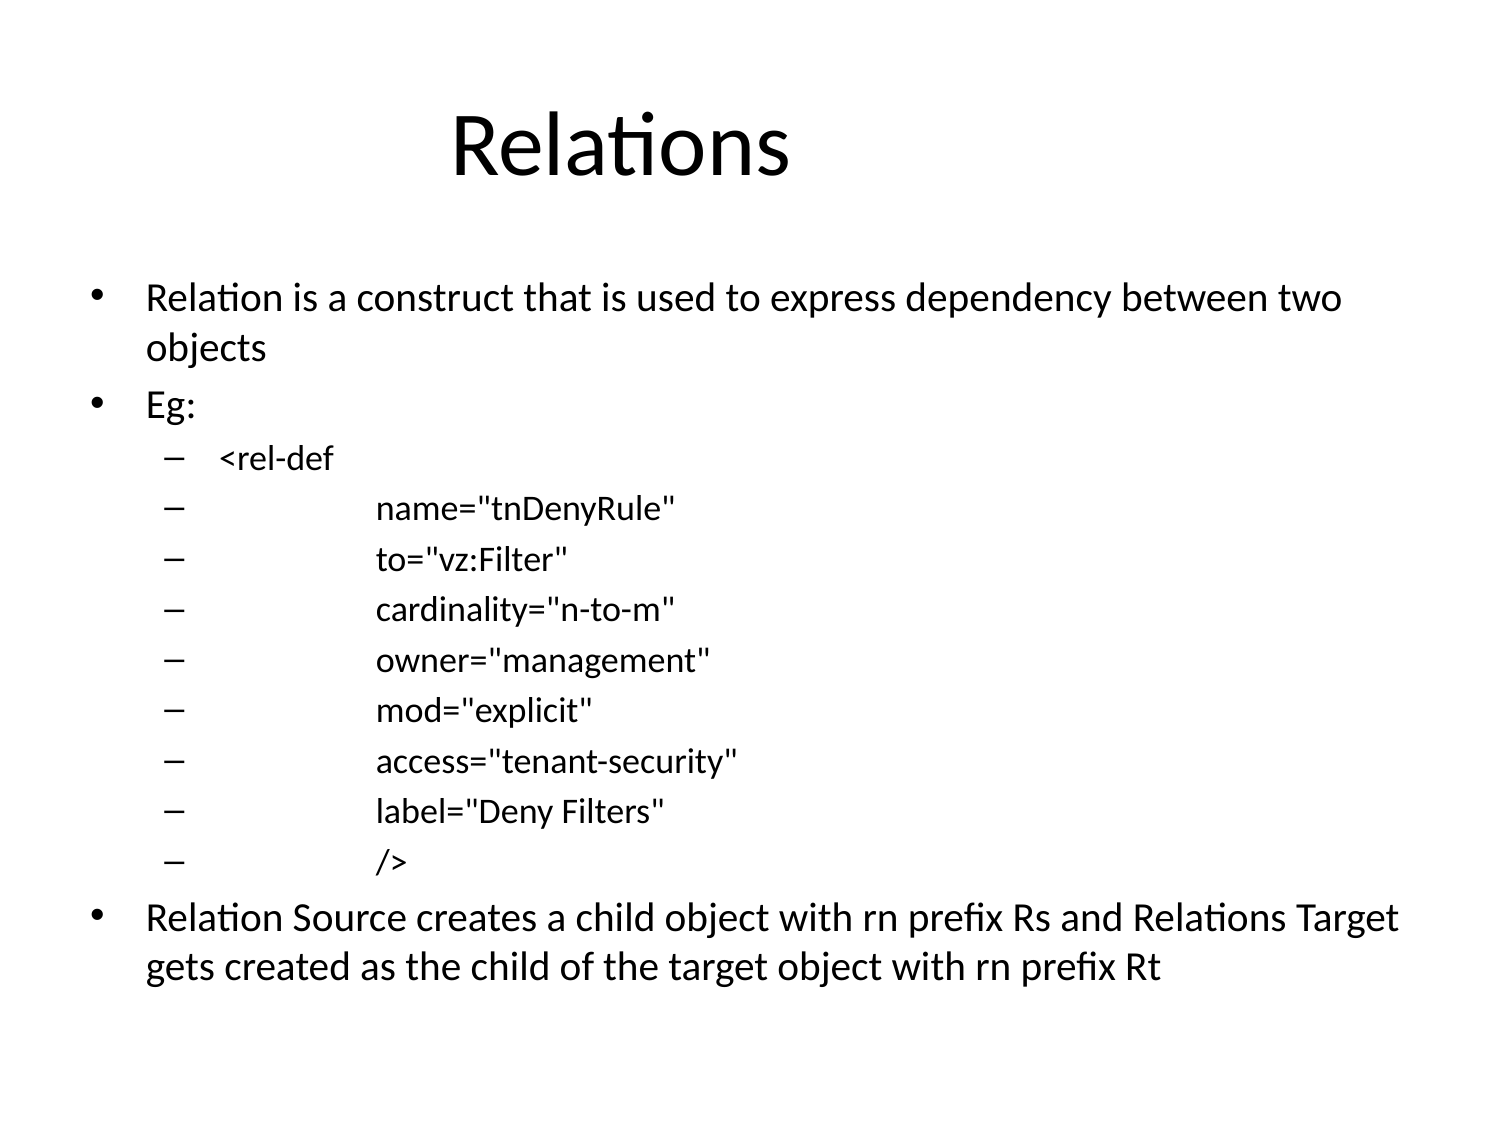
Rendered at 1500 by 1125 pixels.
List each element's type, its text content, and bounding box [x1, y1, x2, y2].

list Relation is a construct that is used to express dependency between two objects Eg: <rel-def name="tnDenyRule" to="vz:Filter" cardinality="n-to-m" owner="management" mod="explicit" access="tenant-security" label="Deny Filters" /> Relation Source creates a child object with rn prefix Rs and Relations Target gets created as the child of the target object with rn prefix Rt [75, 262, 1425, 1005]
title Relations [75, 45, 1425, 233]
